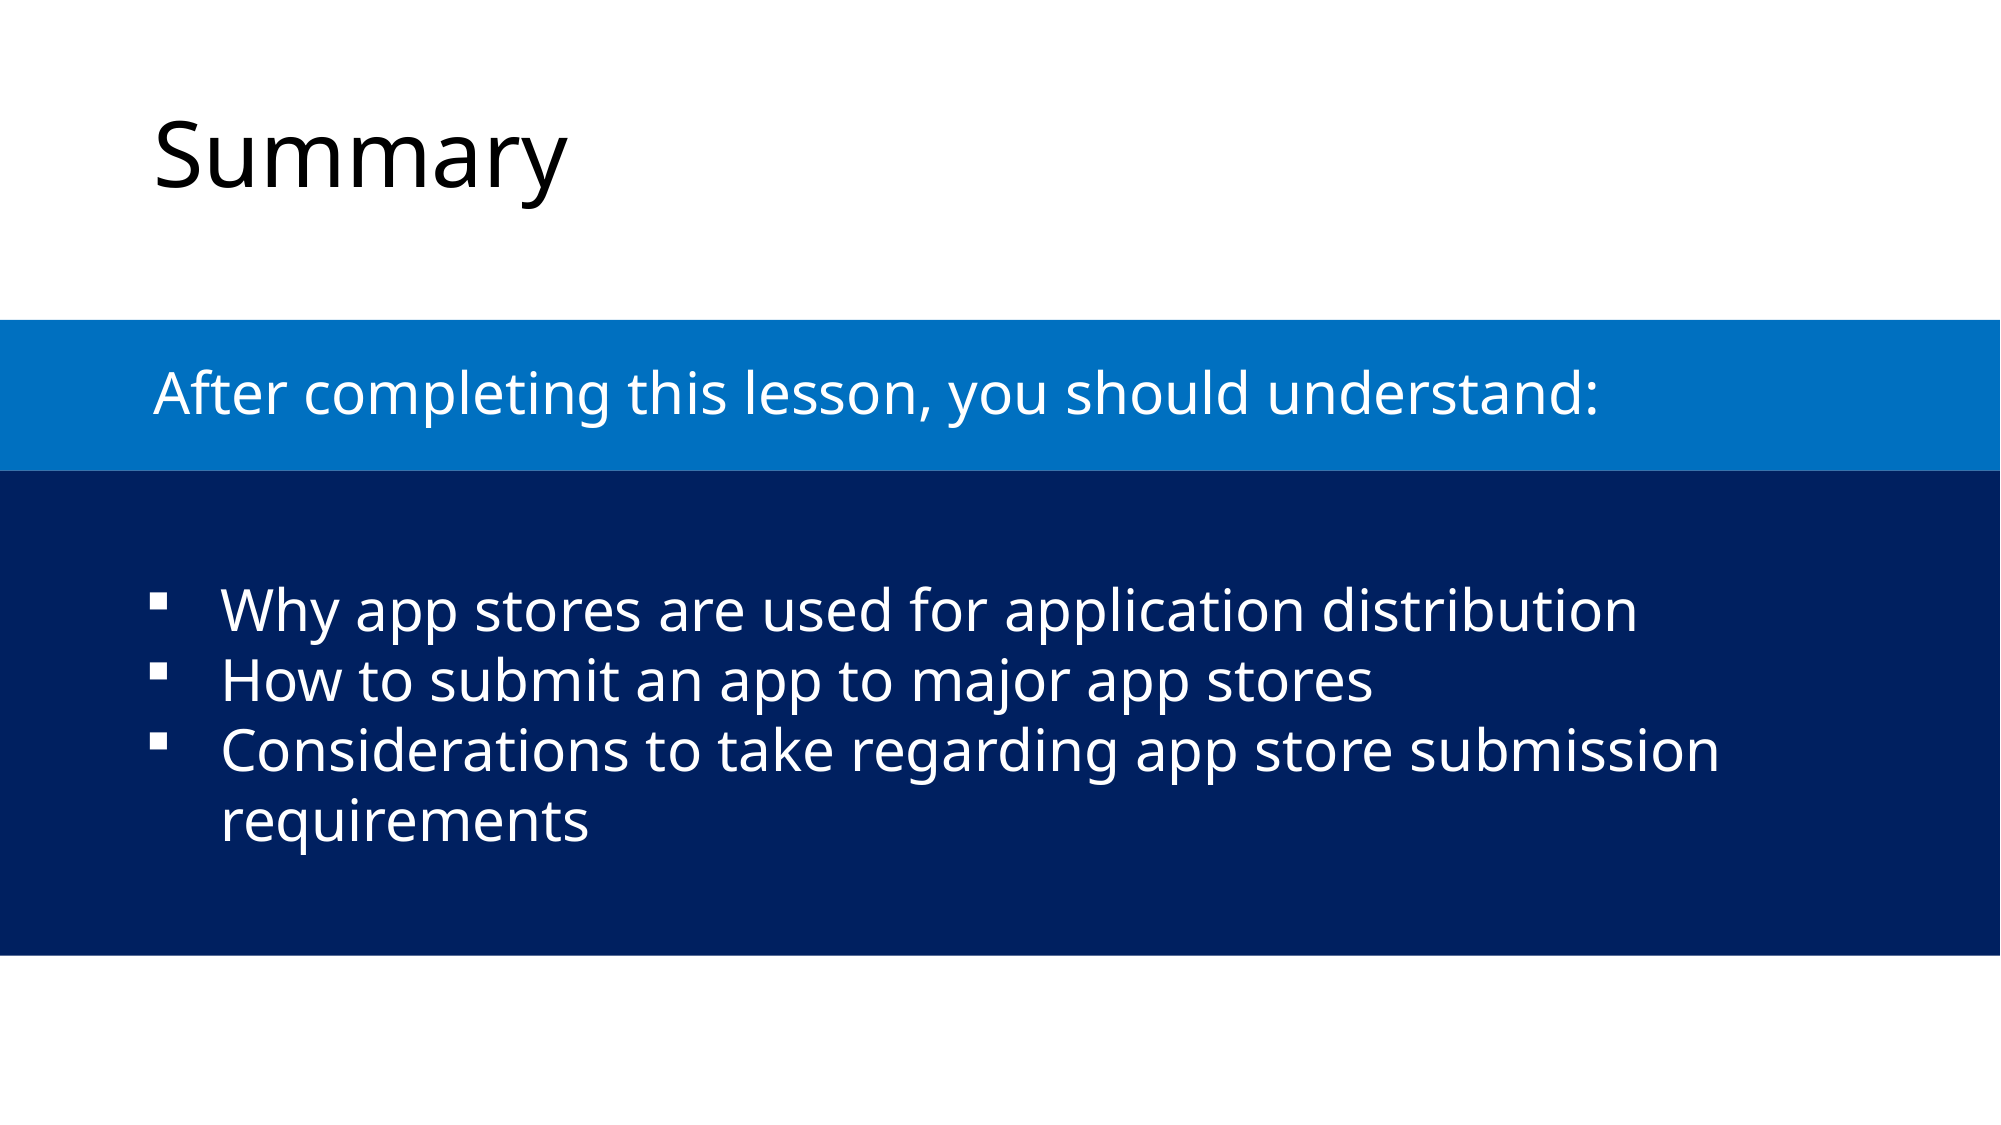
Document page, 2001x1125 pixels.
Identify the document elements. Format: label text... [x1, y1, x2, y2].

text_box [0, 319, 2000, 956]
text_box Summary [138, 88, 951, 213]
